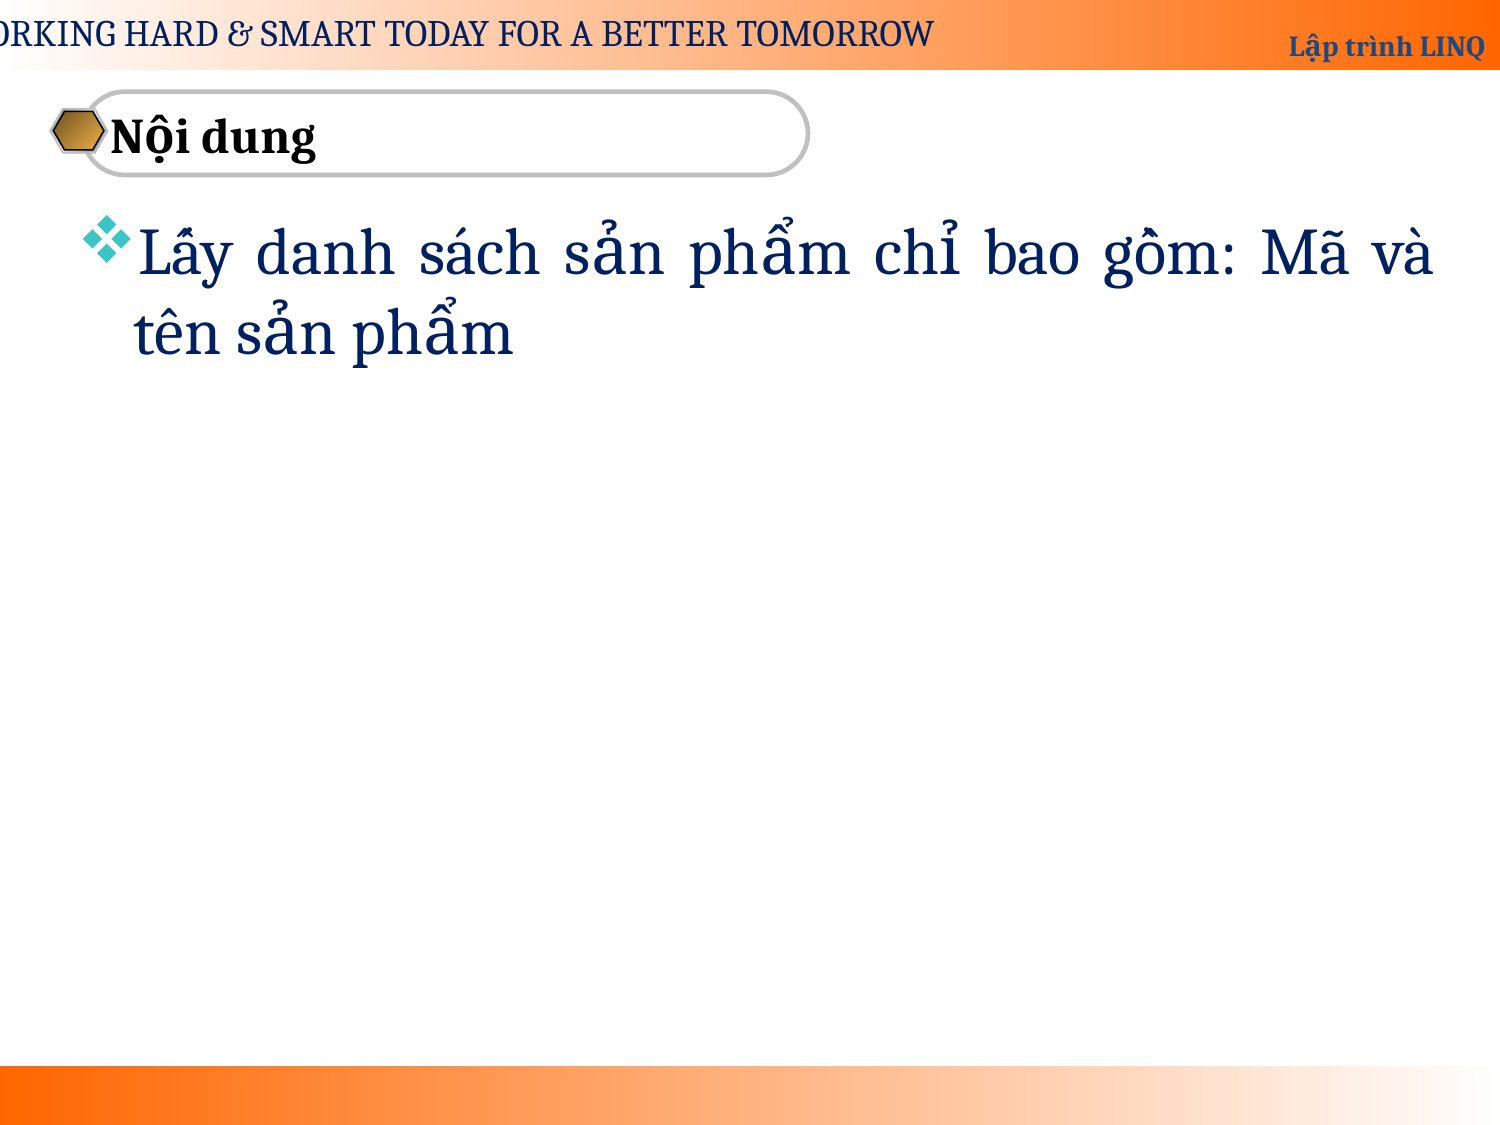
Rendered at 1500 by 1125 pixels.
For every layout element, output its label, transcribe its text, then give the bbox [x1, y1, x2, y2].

text_box Lấy danh sách sản phẩm chỉ bao gồm: Mã và tên sản phẩm [62, 199, 1450, 849]
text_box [49, 91, 809, 176]
